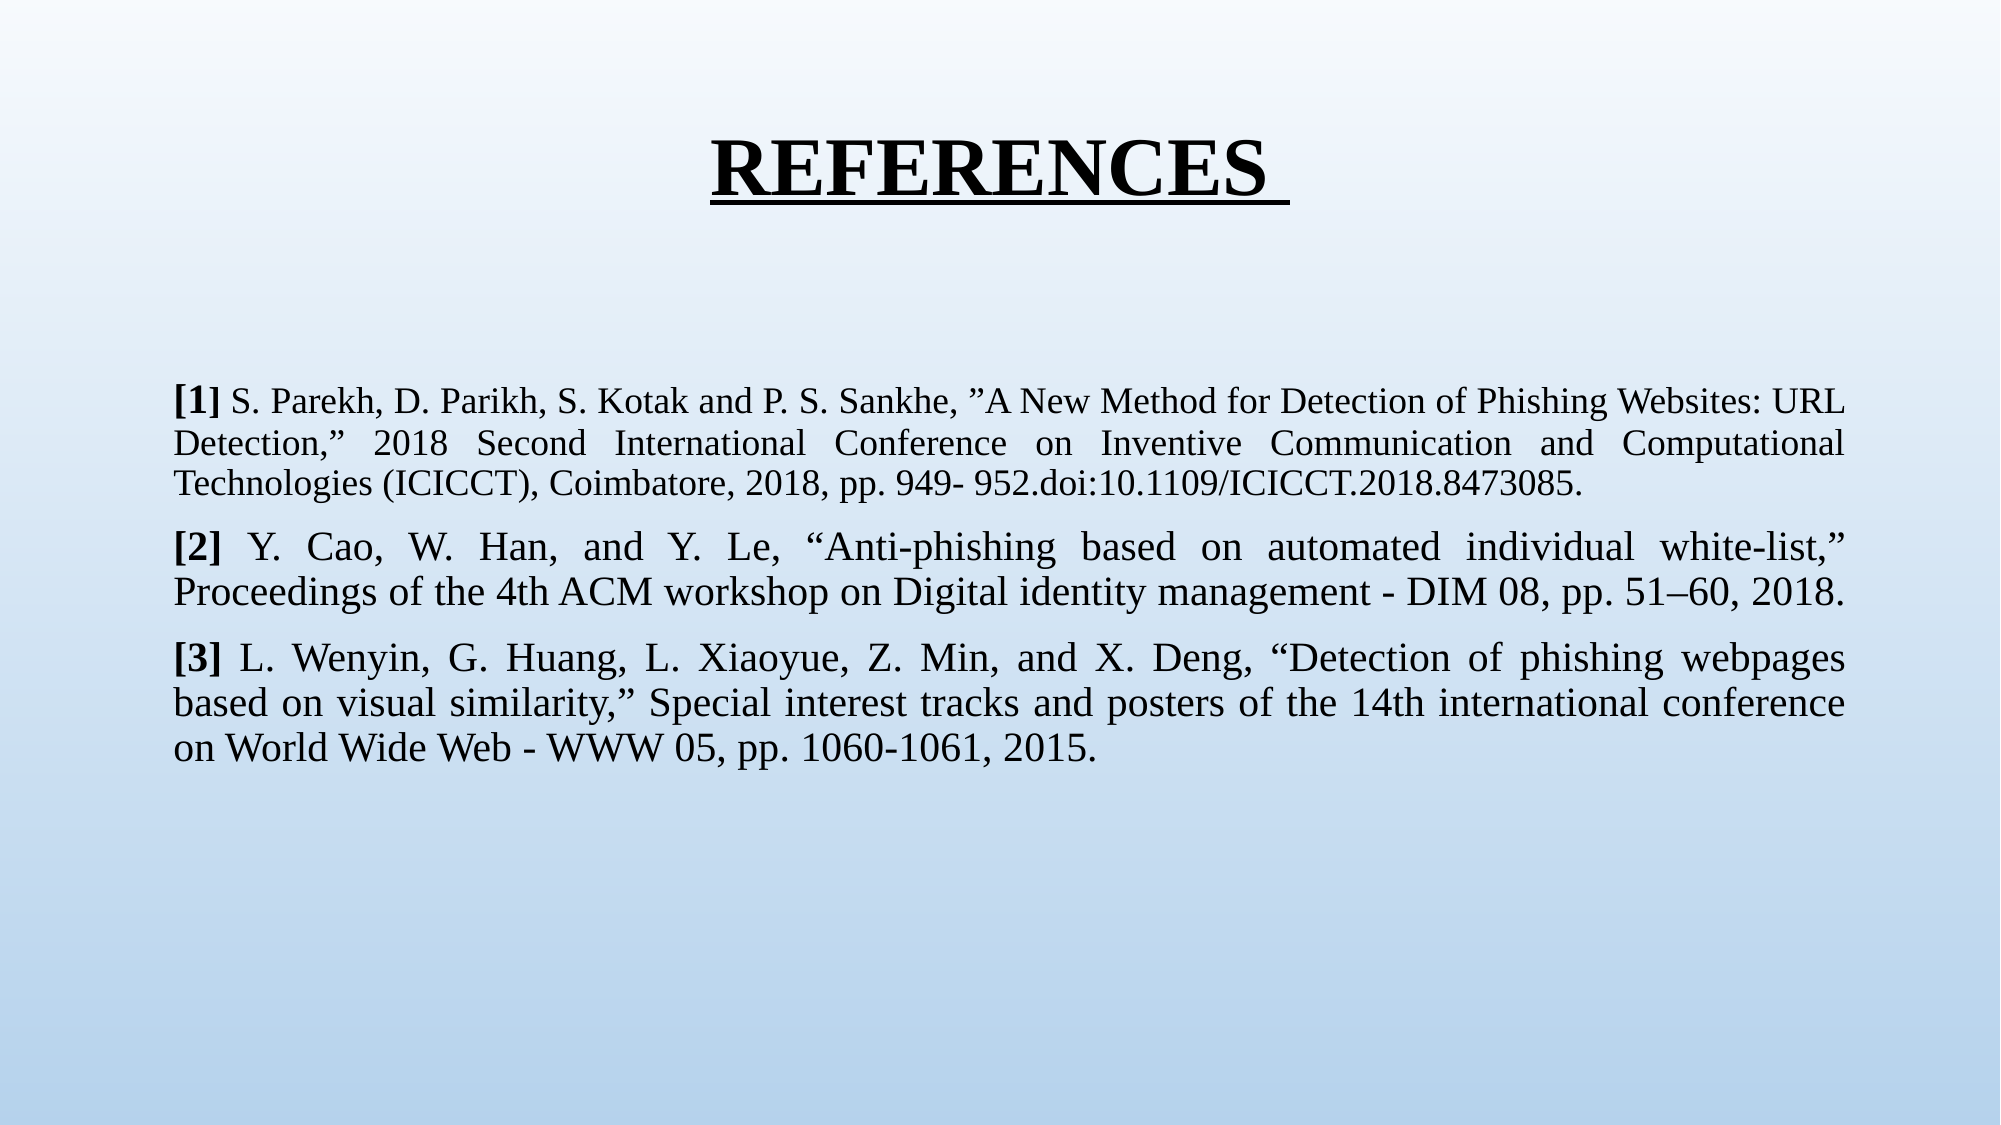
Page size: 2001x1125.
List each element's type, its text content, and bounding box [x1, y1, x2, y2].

title REFERENCES [137, 59, 1863, 278]
list [1] S. Parekh, D. Parikh, S. Kotak and P. S. Sankhe, ”A New Method for Detection of Phishing Websites: URL Detection,” 2018 Second International Conference on Inventive Communication and Computational Technologies (ICICCT), Coimbatore, 2018, pp. 949- 952.doi:10.1109/ICICCT.2018.8473085. [2] Y. Cao, W. Han, and Y. Le, “Anti-phishing based on automated individual white-list,” Proceedings of the 4th ACM workshop on Digital identity management - DIM 08, pp. 51–60, 2018. [3] L. Wenyin, G. Huang, L. Xiaoyue, Z. Min, and X. Deng, “Detection of phishing webpages based on visual similarity,” Special interest tracks and posters of the 14th international conference on World Wide Web - WWW 05, pp. 1060-1061, 2015. [137, 299, 1863, 1014]
